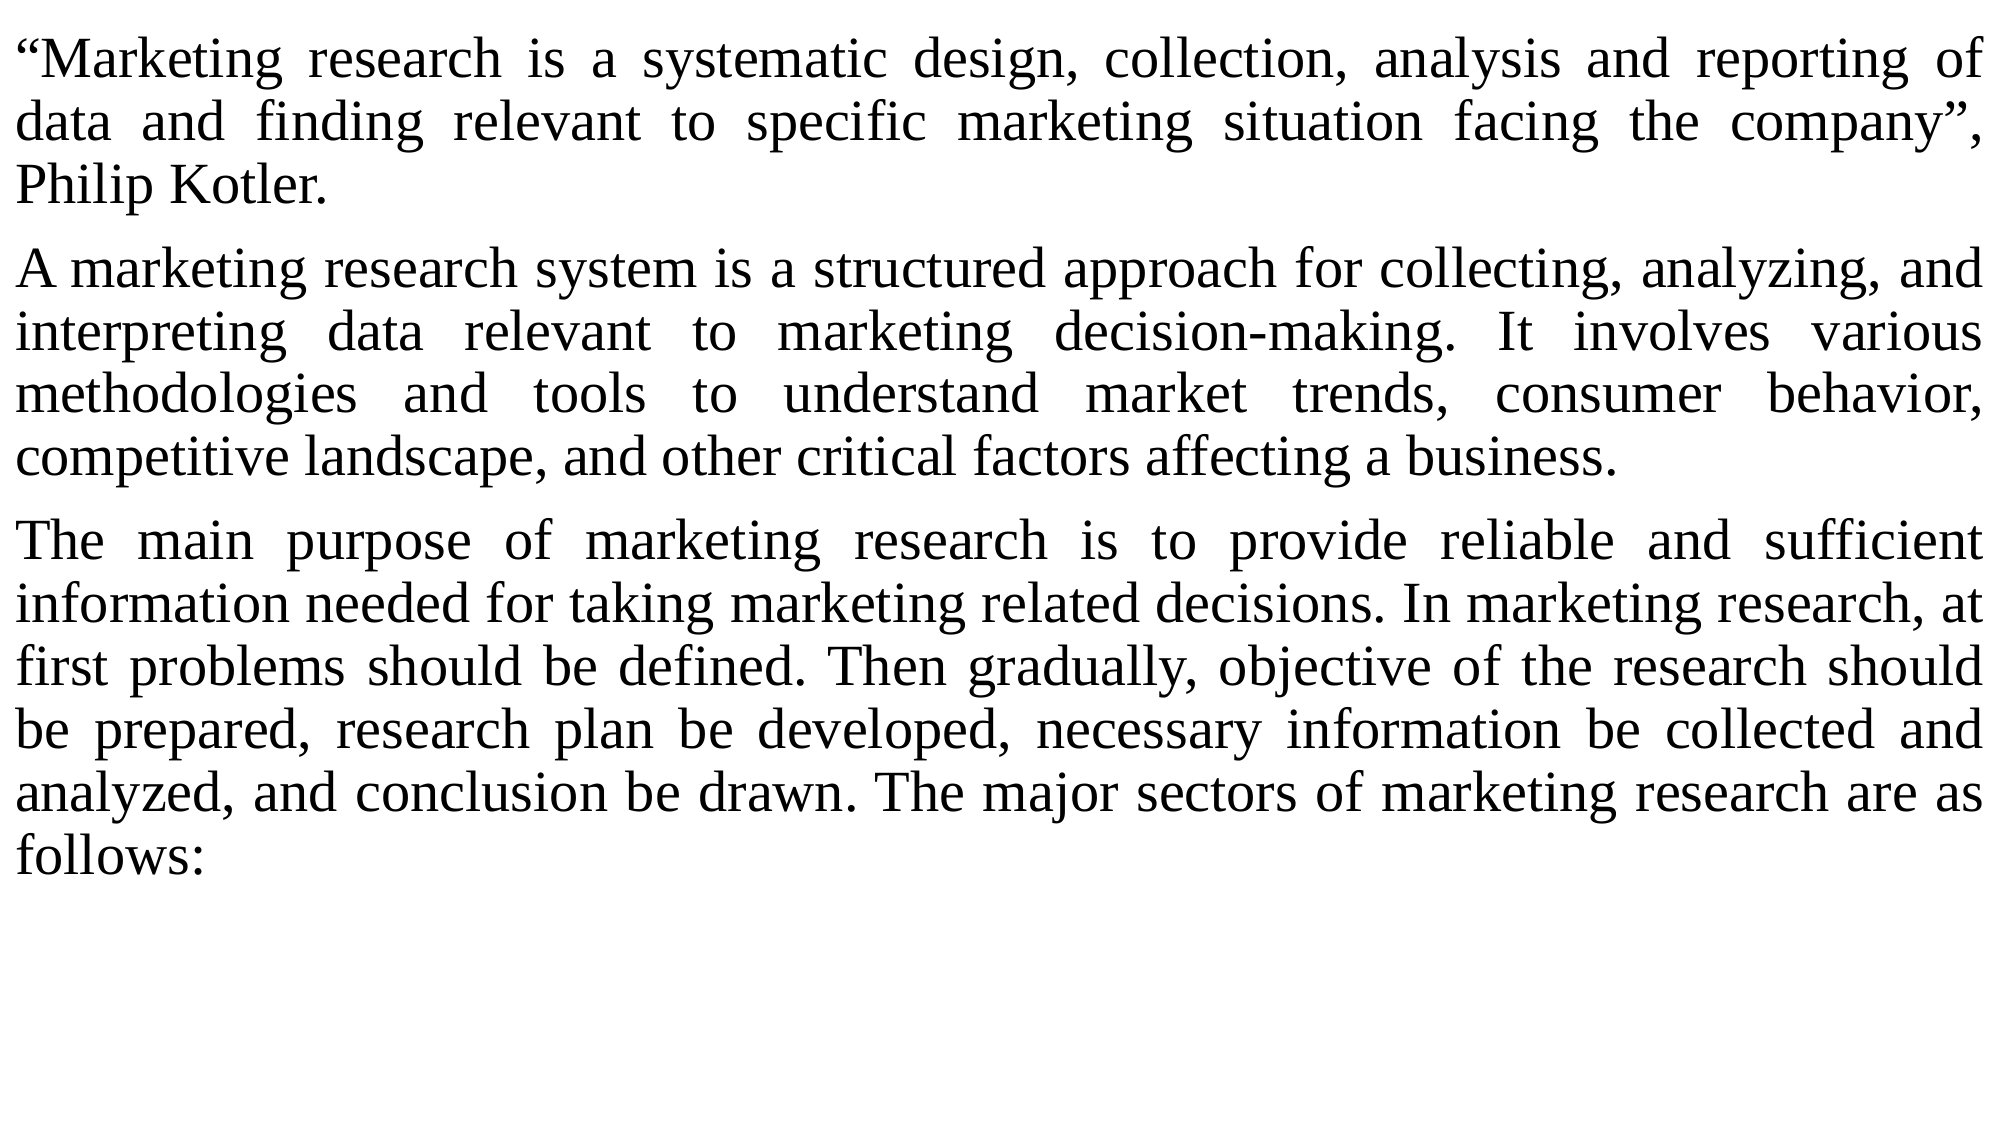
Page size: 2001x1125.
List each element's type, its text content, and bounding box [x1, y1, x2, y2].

list “Marketing research is a systematic design, collection, analysis and reporting of data and finding relevant to specific marketing situation facing the company”, Philip Kotler. A marketing research system is a structured approach for collecting, analyzing, and interpreting data relevant to marketing decision-making. It involves various methodologies and tools to understand market trends, consumer behavior, competitive landscape, and other critical factors affecting a business. The main purpose of marketing research is to provide reliable and sufficient information needed for taking marketing related decisions. In marketing research, at first problems should be defined. Then gradually, objective of the research should be prepared, research plan be developed, necessary information be collected and analyzed, and conclusion be drawn. The major sectors of marketing research are as follows: [0, 19, 2000, 1125]
